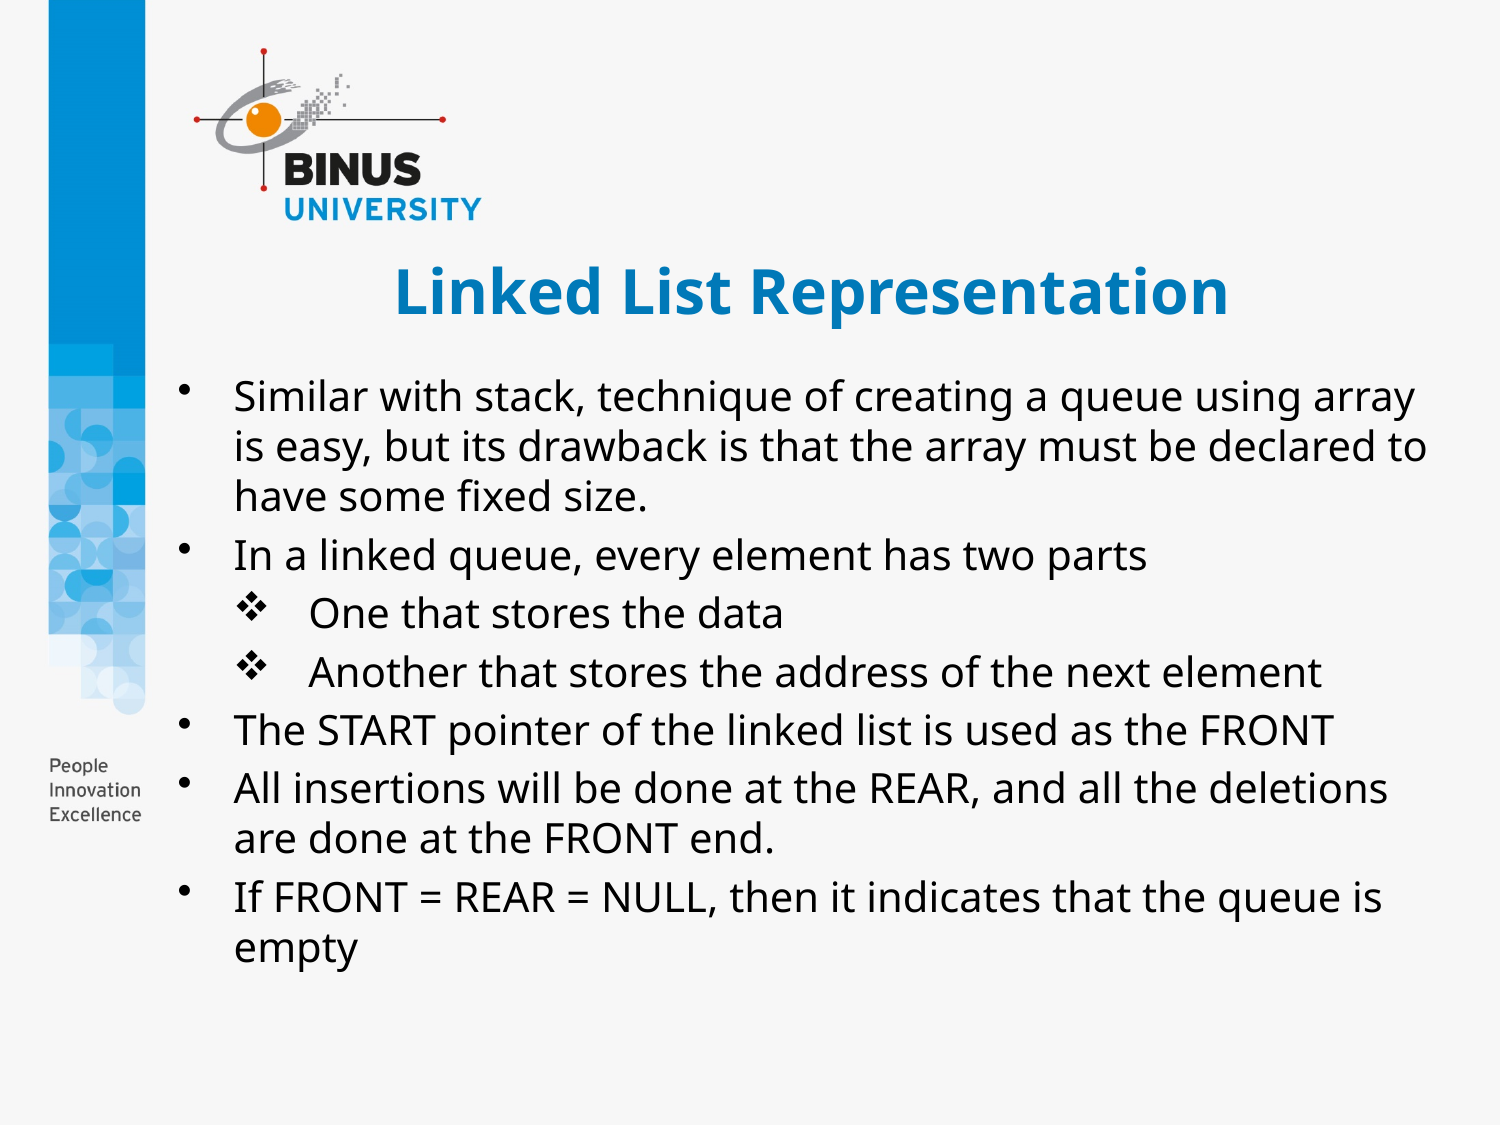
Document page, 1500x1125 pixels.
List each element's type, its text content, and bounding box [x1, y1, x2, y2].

list Similar with stack, technique of creating a queue using array is easy, but its drawback is that the array must be declared to have some fixed size. In a linked queue, every element has two parts One that stores the data Another that stores the address of the next element The START pointer of the linked list is used as the FRONT All insertions will be done at the REAR, and all the deletions are done at the FRONT end. If FRONT = REAR = NULL, then it indicates that the queue is empty [162, 362, 1463, 1000]
picture [0, 0, 1500, 846]
title Linked List Representation [162, 224, 1463, 355]
